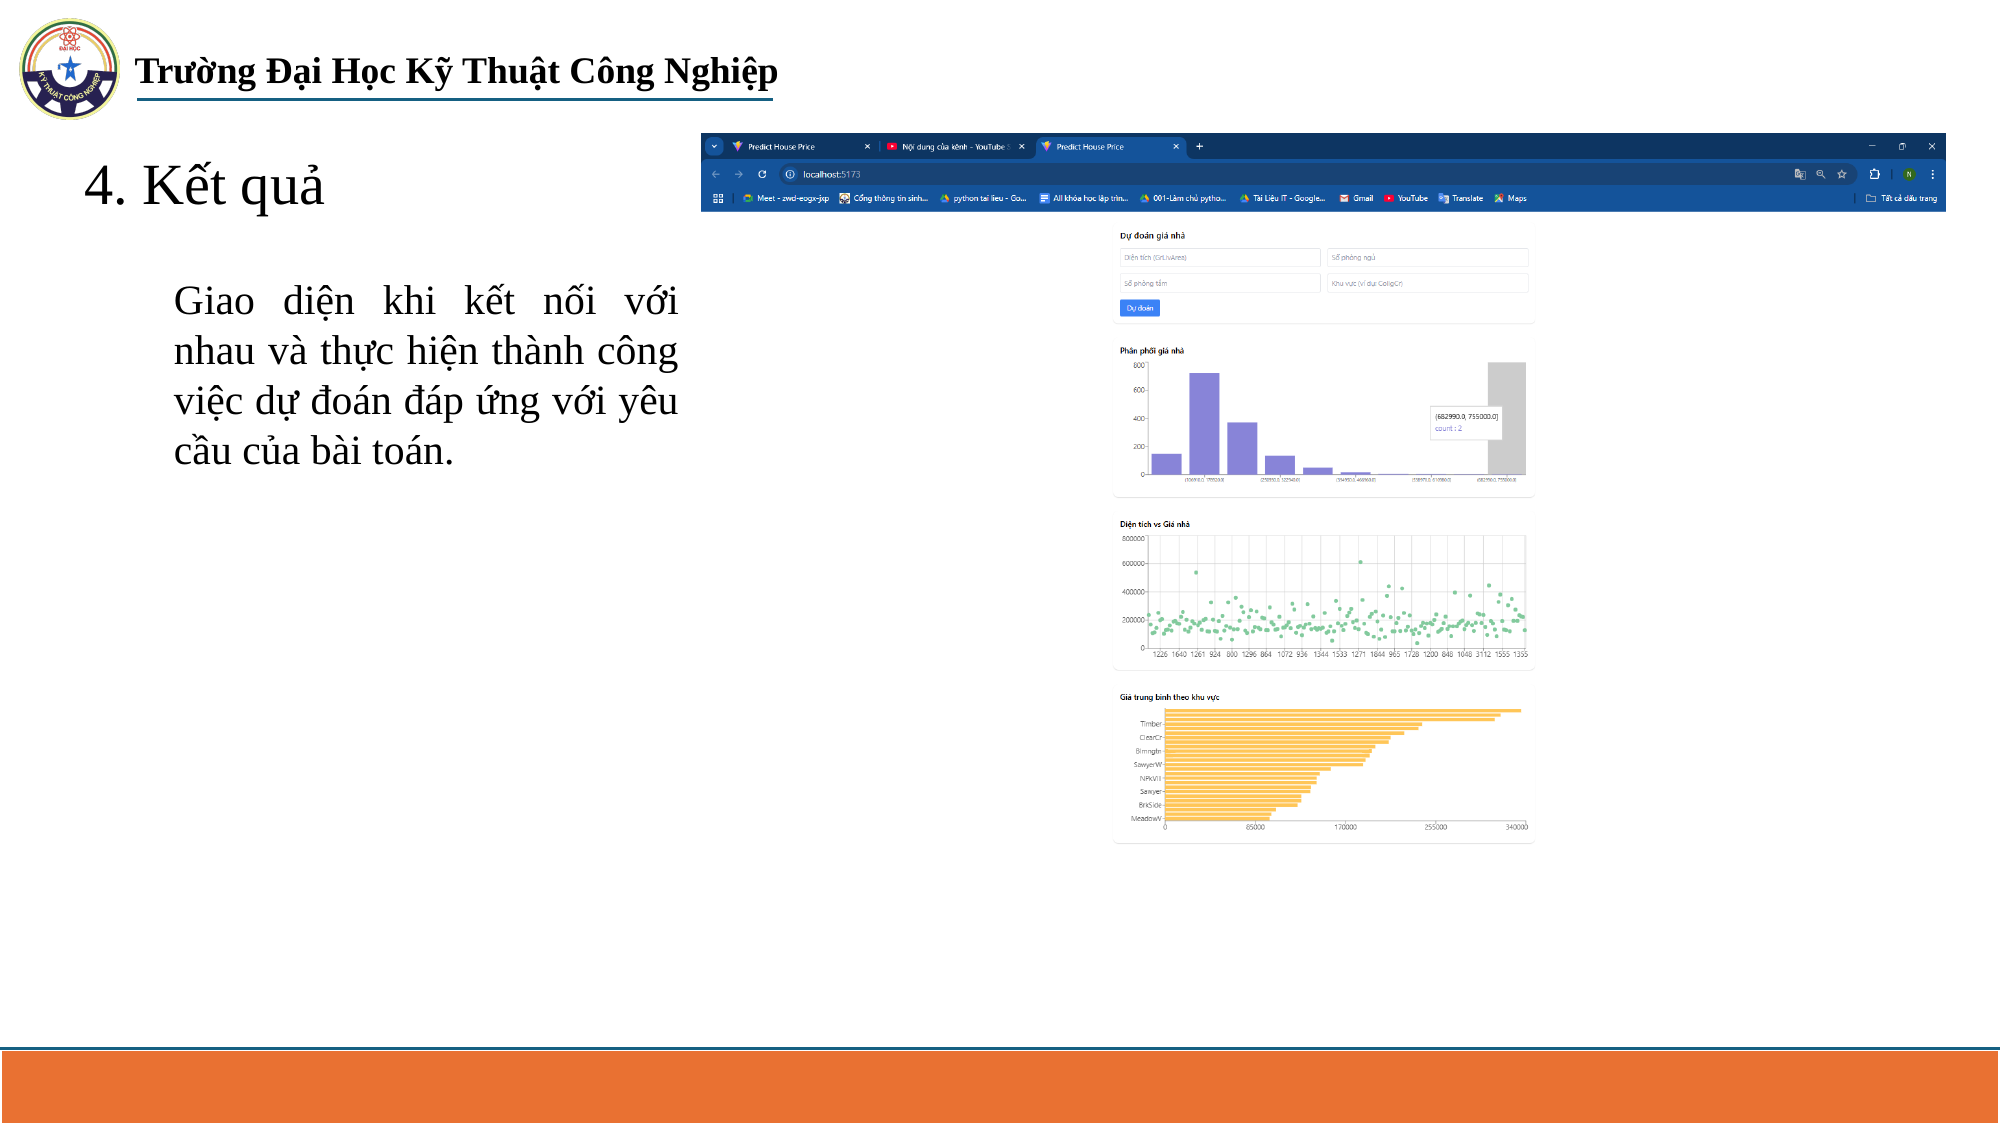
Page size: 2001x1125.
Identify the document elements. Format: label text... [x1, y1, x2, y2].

picture [18, 18, 121, 120]
picture [701, 133, 1947, 878]
text_box [0, 1050, 2000, 1125]
text_box 4. Kết quả [69, 139, 701, 224]
text_box Giao diện khi kết nối với nhau và thực hiện thành công việc dự đoán đáp ứng với yêu cầu của bài toán. [159, 265, 694, 480]
text_box Trường Đại Học Kỹ Thuật Công Nghiệp [121, 38, 843, 99]
